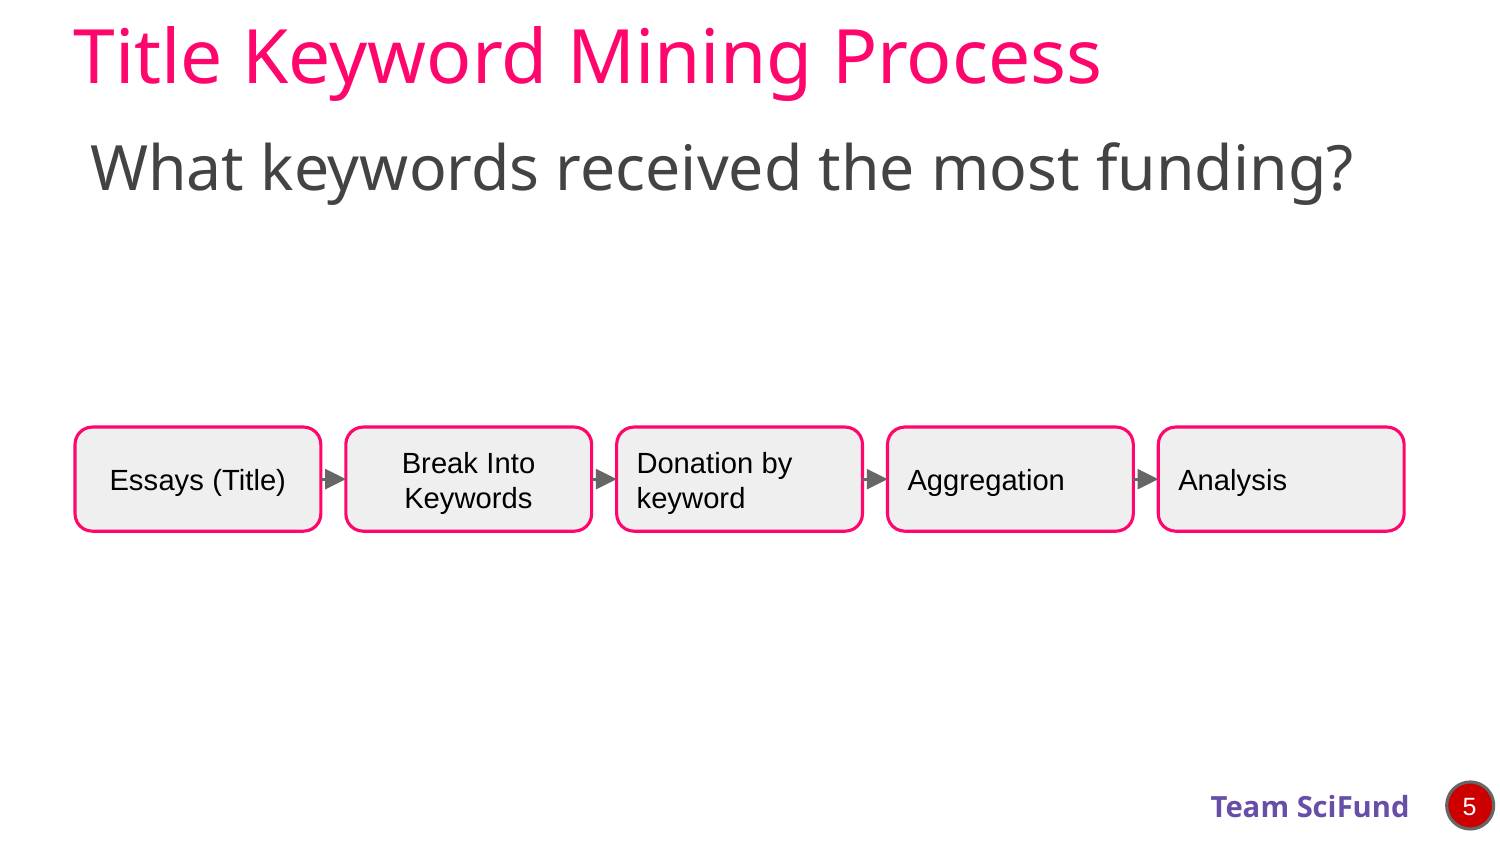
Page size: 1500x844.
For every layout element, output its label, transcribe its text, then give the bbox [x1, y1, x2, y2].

text_box Essays (Title) [75, 427, 321, 532]
text_box Aggregation [887, 427, 1134, 532]
text_box Analysis [1158, 427, 1405, 532]
slide_number 5 [1401, 773, 1492, 838]
text_box Donation by keyword [616, 427, 863, 532]
title Title Keyword Mining Process [0, 0, 1500, 114]
list What keywords received the most funding? [75, 113, 1425, 311]
text_box Break Into Keywords [345, 427, 592, 532]
